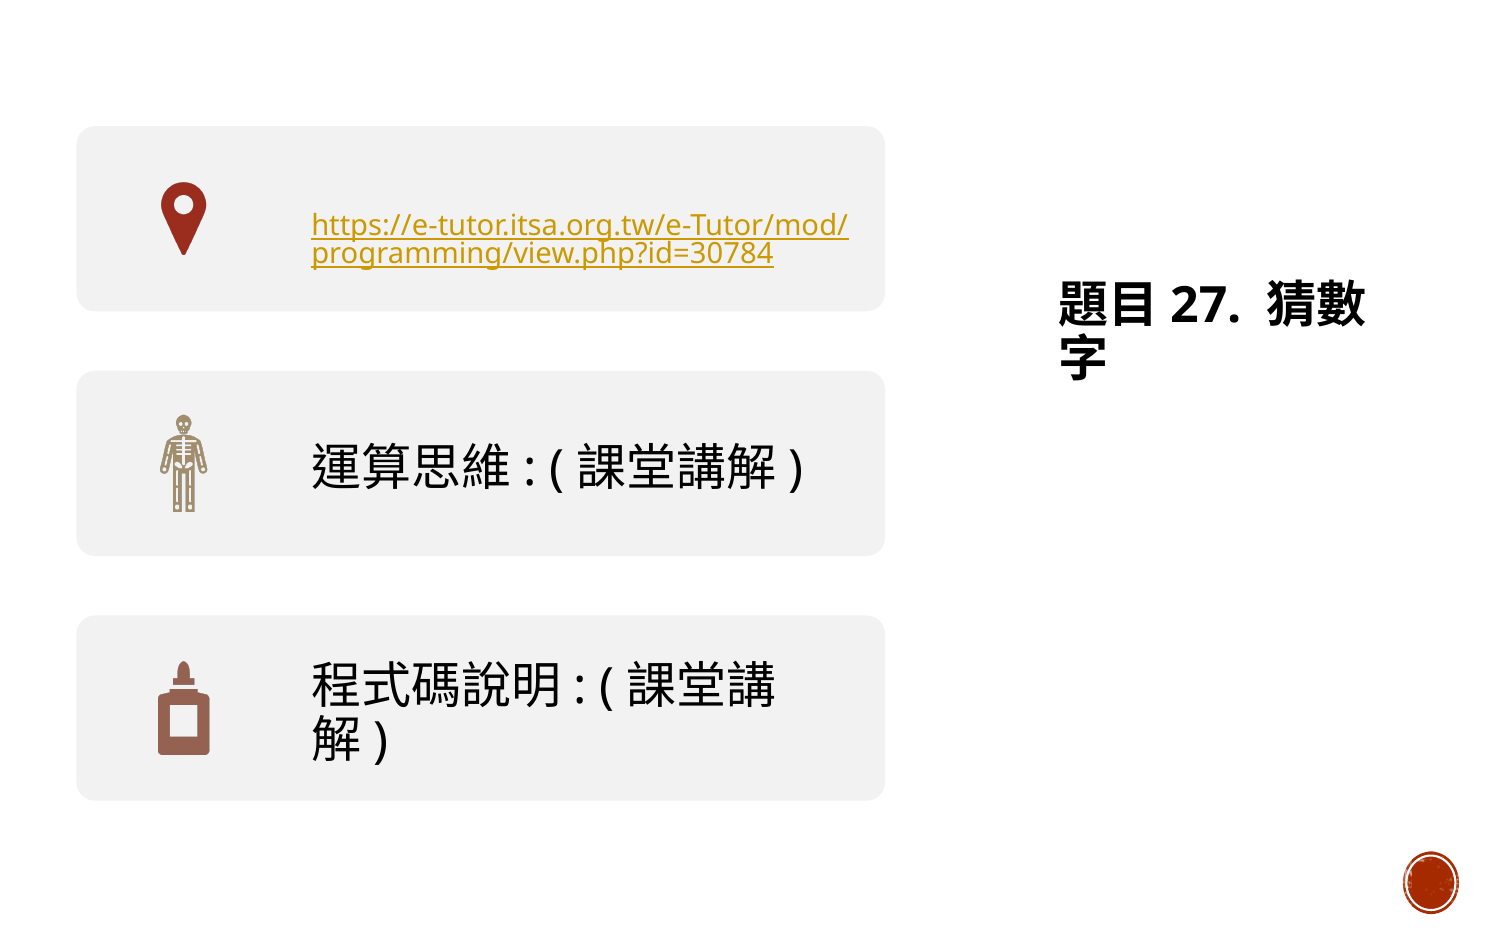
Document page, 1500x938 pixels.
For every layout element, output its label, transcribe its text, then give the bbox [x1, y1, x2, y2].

title 題目27. 猜數字 [1043, 125, 1418, 763]
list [78, 127, 884, 812]
